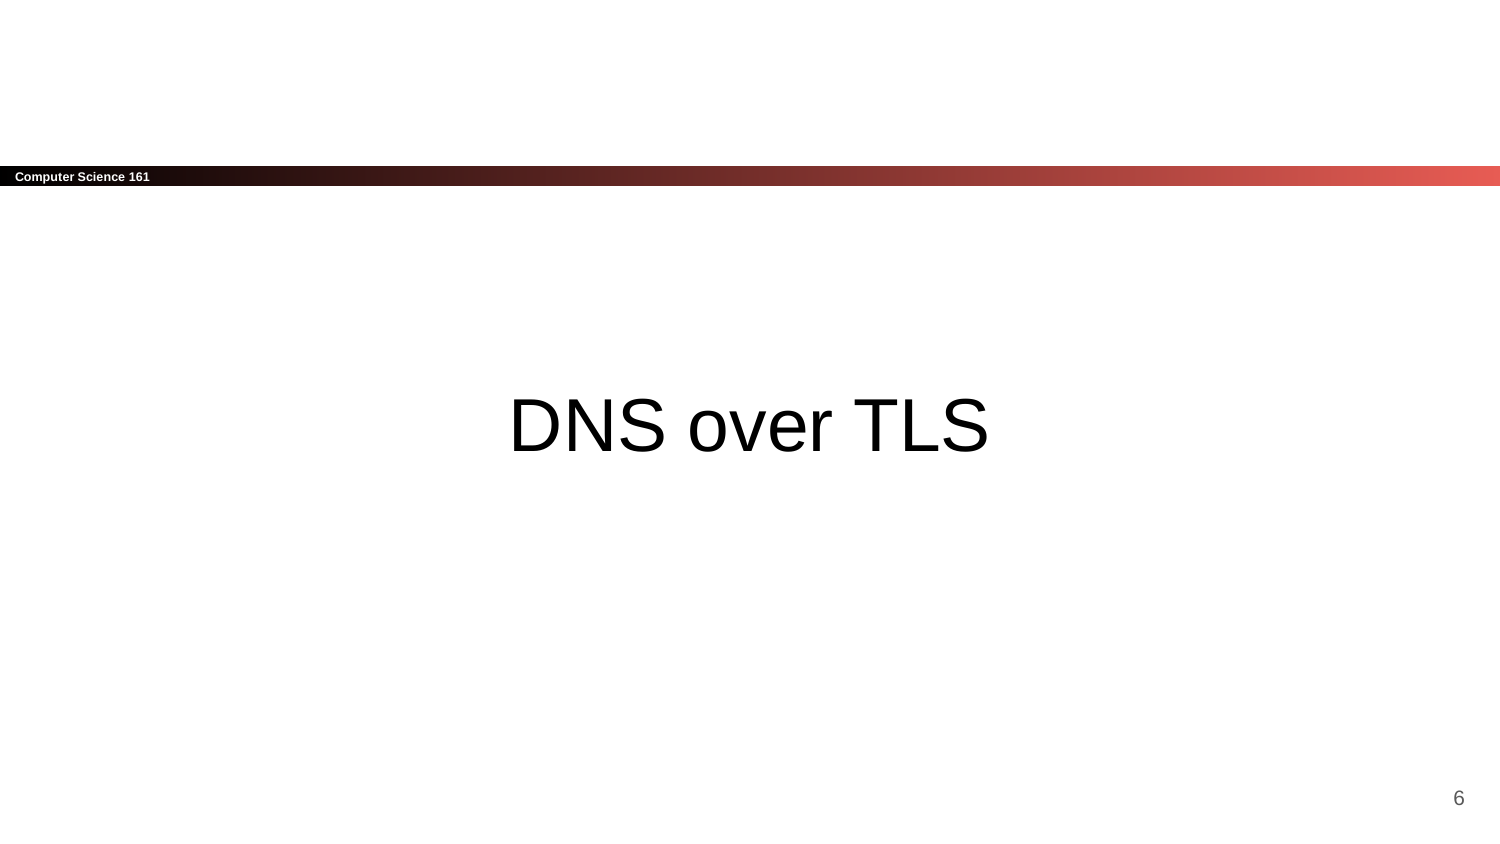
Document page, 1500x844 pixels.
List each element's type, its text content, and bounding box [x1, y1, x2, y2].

title DNS over TLS [51, 352, 1449, 491]
slide_number ‹#› [1389, 764, 1480, 830]
